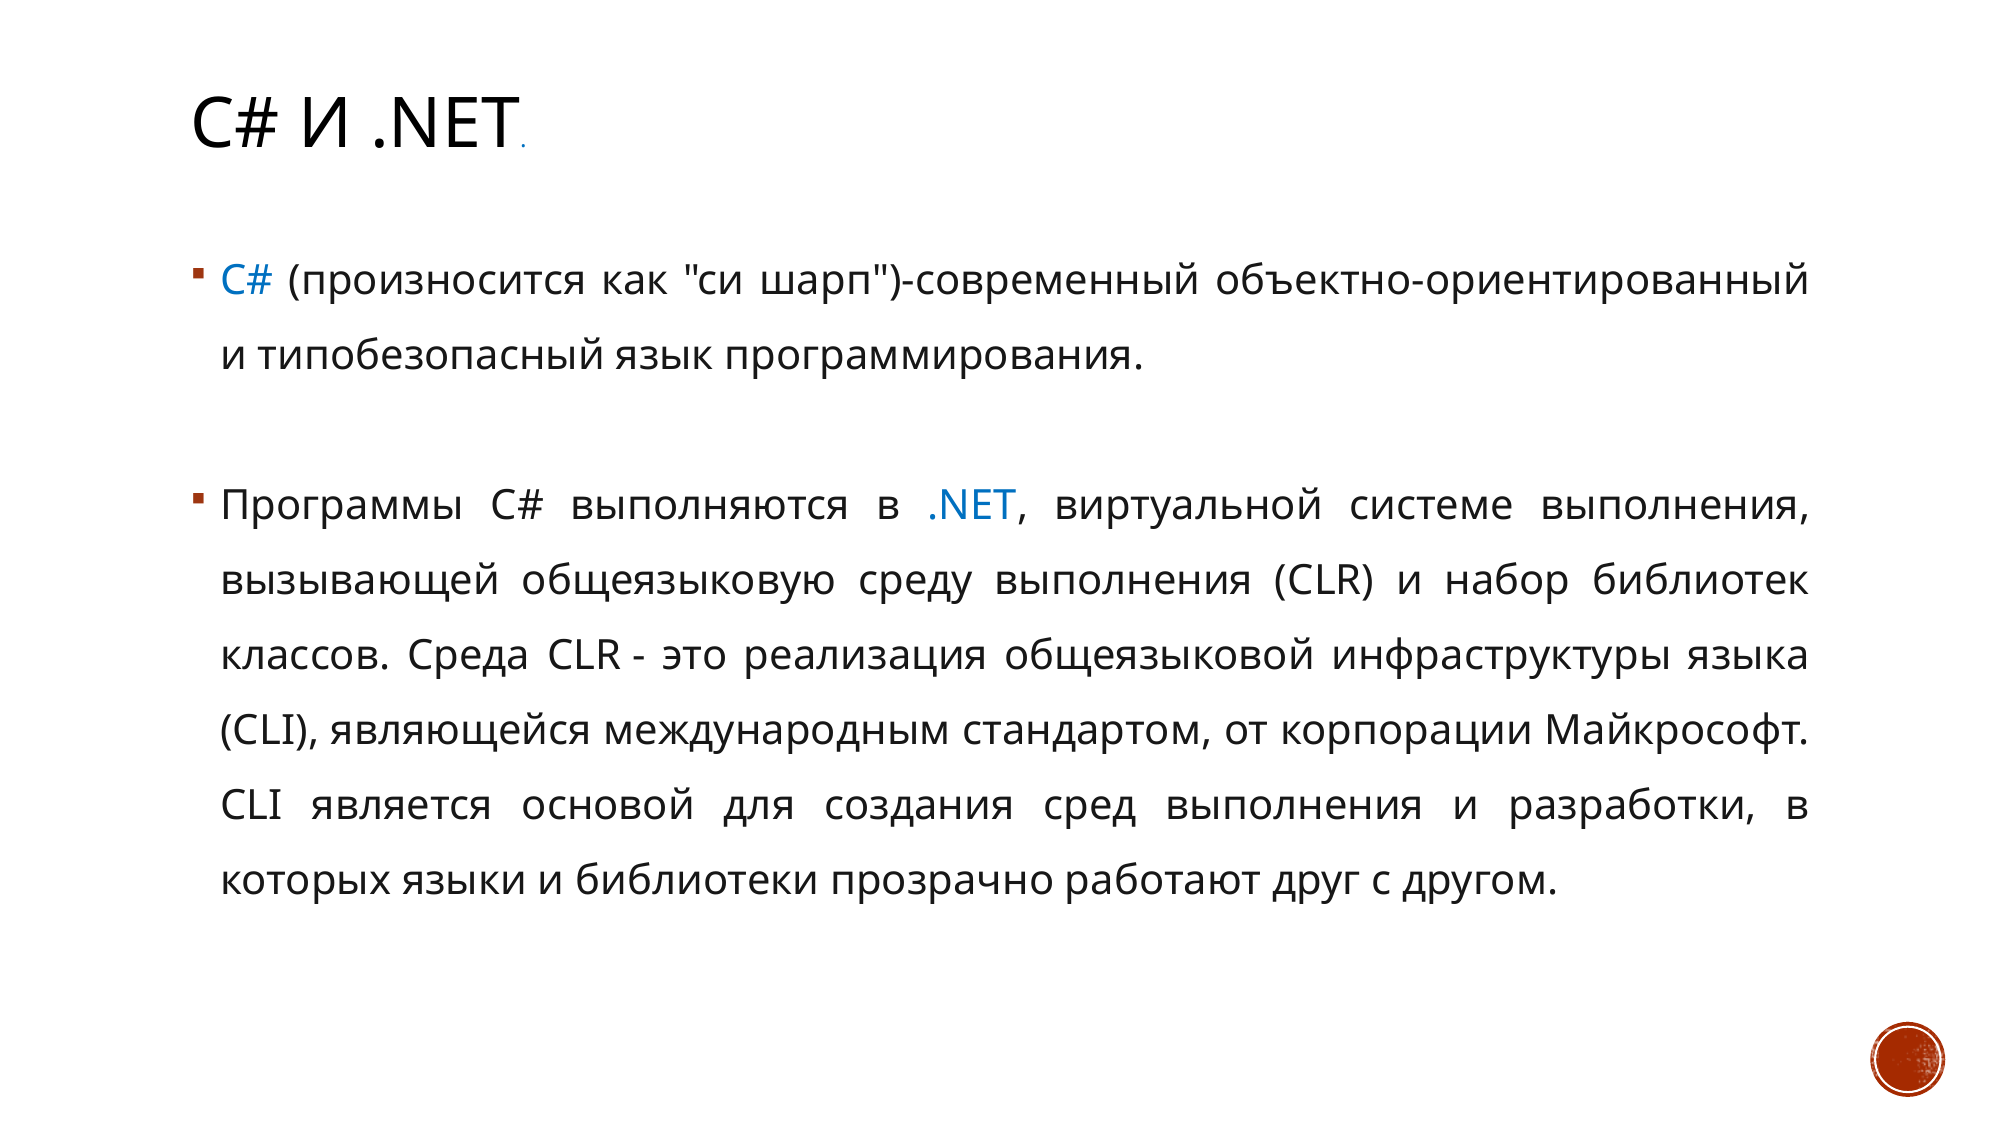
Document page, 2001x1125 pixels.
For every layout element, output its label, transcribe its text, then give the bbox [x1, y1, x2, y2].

title С# и .NET. [175, 79, 1826, 170]
list C# (произносится как "си шарп")-современный объектно-ориентированный и типобезопасный язык программирования. Программы C# выполняются в .NET, виртуальной системе выполнения, вызывающей общеязыковую среду выполнения (CLR) и набор библиотек классов. Среда CLR - это реализация общеязыковой инфраструктуры языка (CLI), являющейся международным стандартом, от корпорации Майкрософт. CLI является основой для создания сред выполнения и разработки, в которых языки и библиотеки прозрачно работают друг с другом. [175, 170, 1826, 1013]
